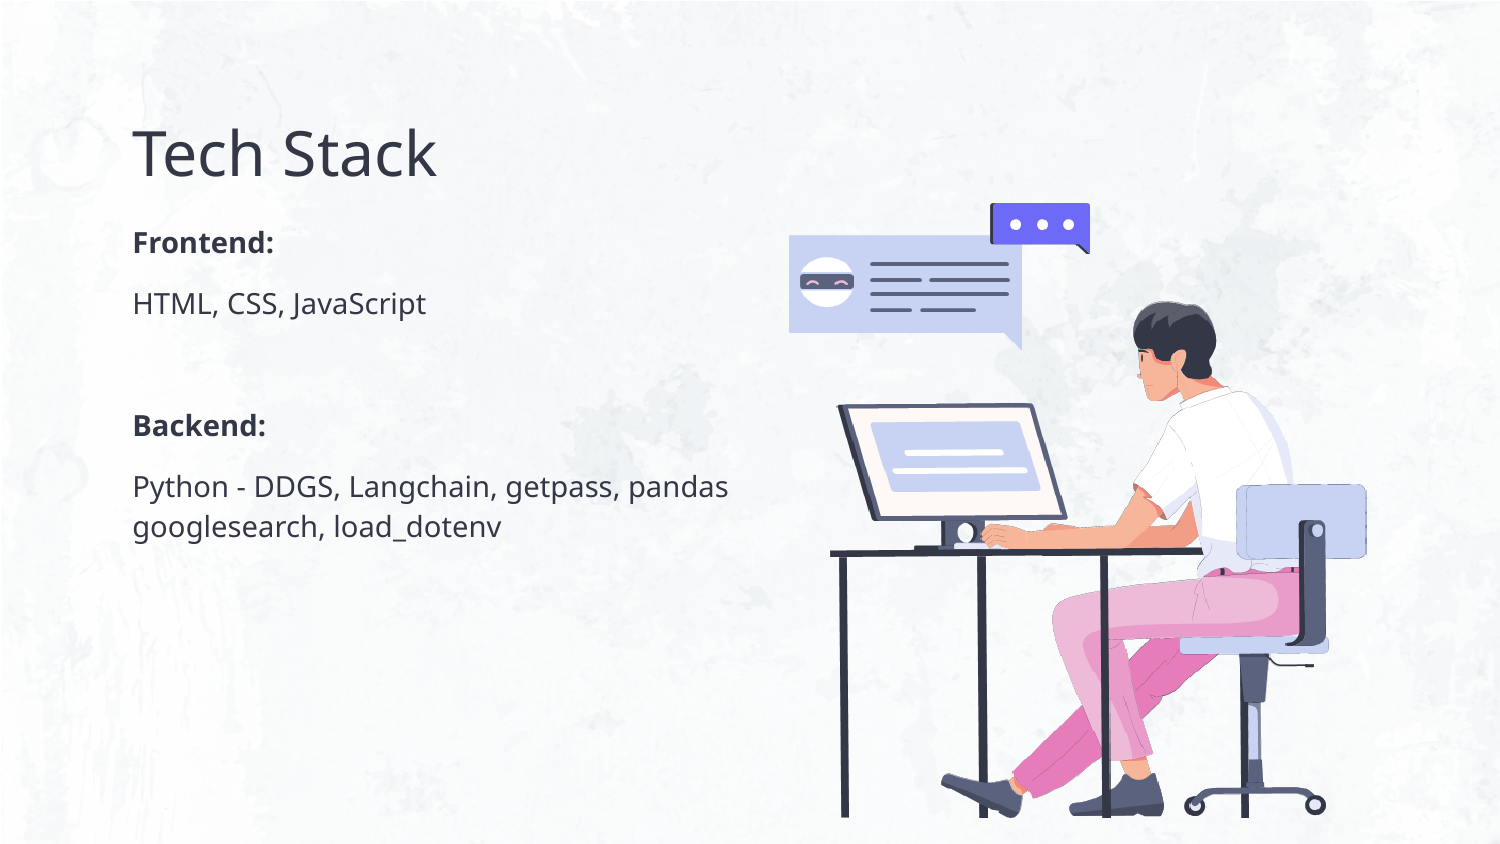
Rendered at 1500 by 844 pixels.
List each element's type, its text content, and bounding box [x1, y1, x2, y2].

title Tech Stack [117, 87, 1383, 204]
picture [2, 2, 1500, 844]
list Frontend: HTML, CSS, JavaScript Backend: Python - DDGS, Langchain, getpass, pandas googlesearch, load_dotenv [117, 203, 790, 829]
